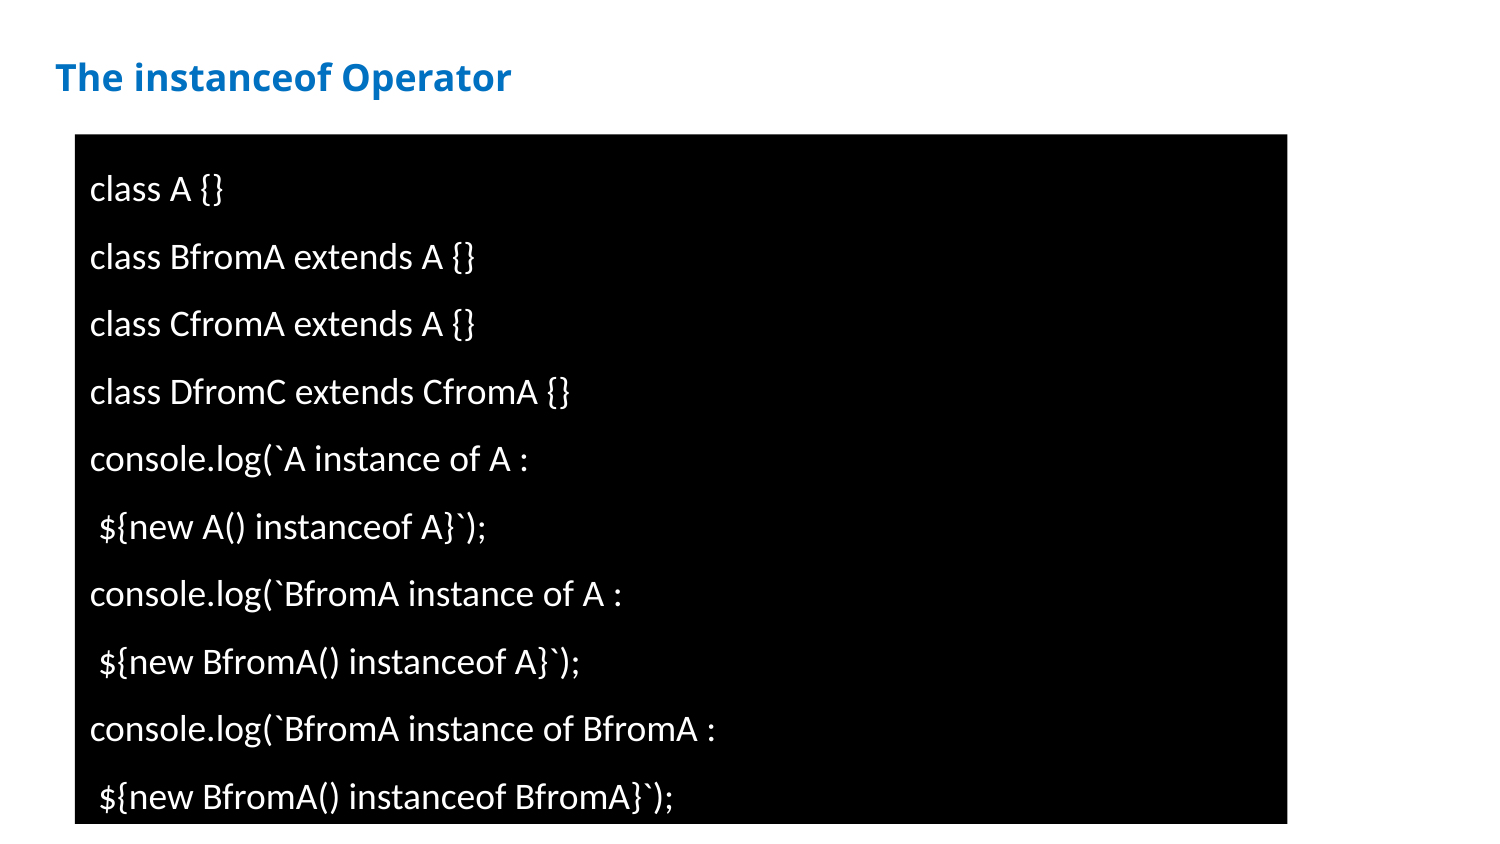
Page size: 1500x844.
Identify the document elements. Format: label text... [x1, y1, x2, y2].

text_box The instanceof Operator [40, 46, 528, 107]
text_box class A {} class BfromA extends A {} class CfromA extends A {} class DfromC extends CfromA {} console.log(`A instance of A : ${new A() instanceof A}`); console.log(`BfromA instance of A : ${new BfromA() instanceof A}`); console.log(`BfromA instance of BfromA : ${new BfromA() instanceof BfromA}`); [74, 134, 1288, 824]
